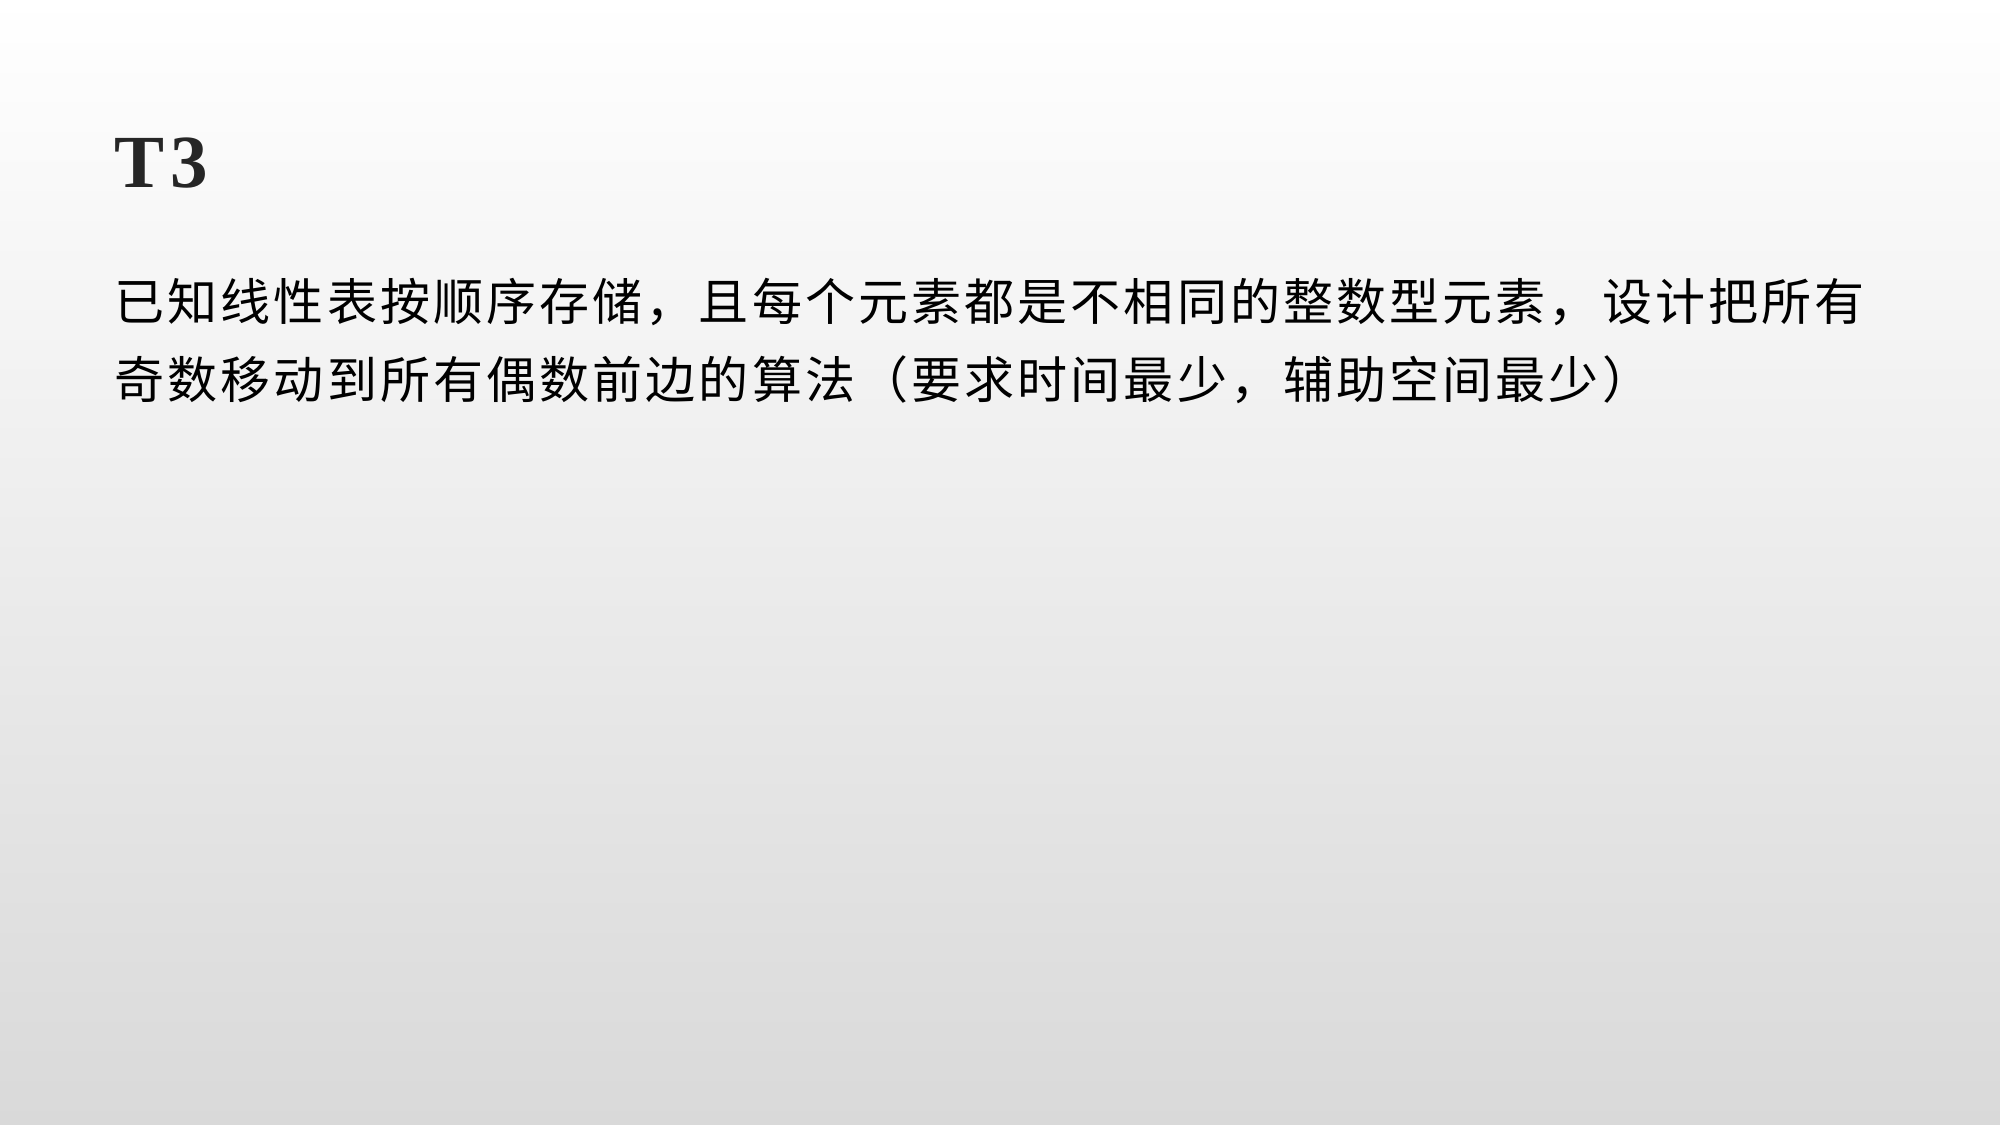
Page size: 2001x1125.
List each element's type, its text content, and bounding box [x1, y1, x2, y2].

list 已知线性表按顺序存储，且每个元素都是不相同的整数型元素，设计把所有奇数移动到所有偶数前边的算法（要求时间最少，辅助空间最少） [99, 244, 1900, 1026]
title T3 [99, 99, 1900, 216]
